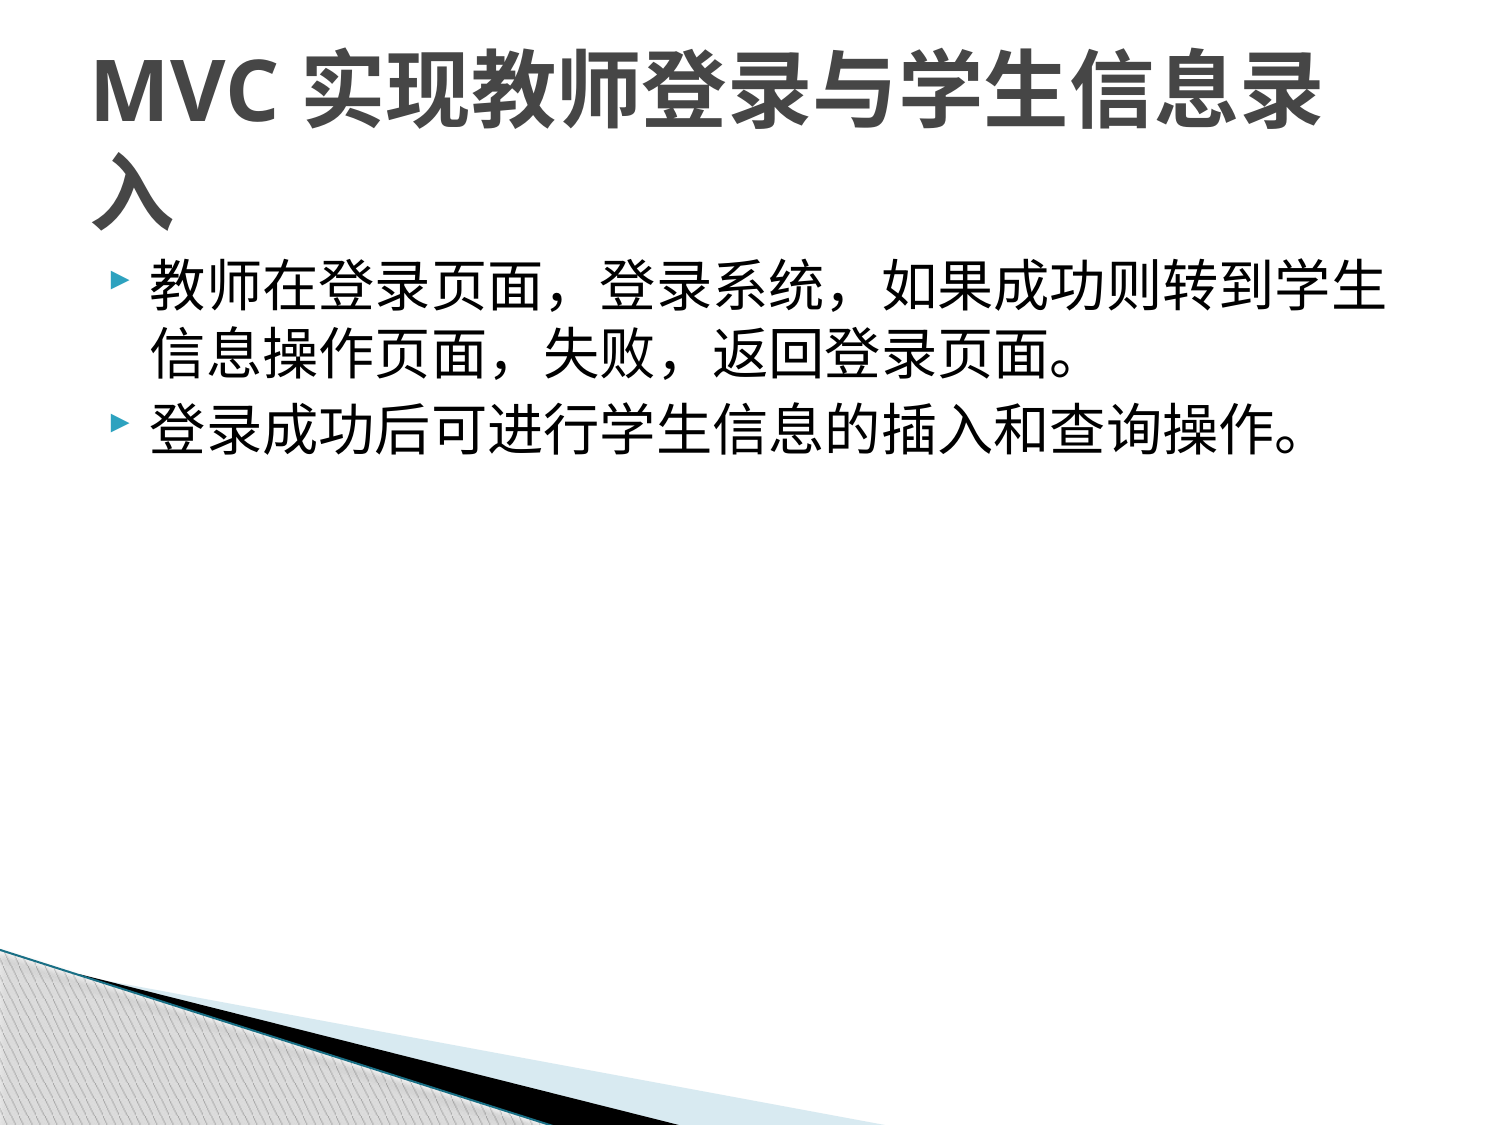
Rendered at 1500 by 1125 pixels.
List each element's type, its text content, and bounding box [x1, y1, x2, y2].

title MVC实现教师登录与学生信息录入 [75, 45, 1425, 233]
list 教师在登录页面，登录系统，如果成功则转到学生信息操作页面，失败，返回登录页面。 登录成功后可进行学生信息的插入和查询操作。 [75, 243, 1425, 986]
